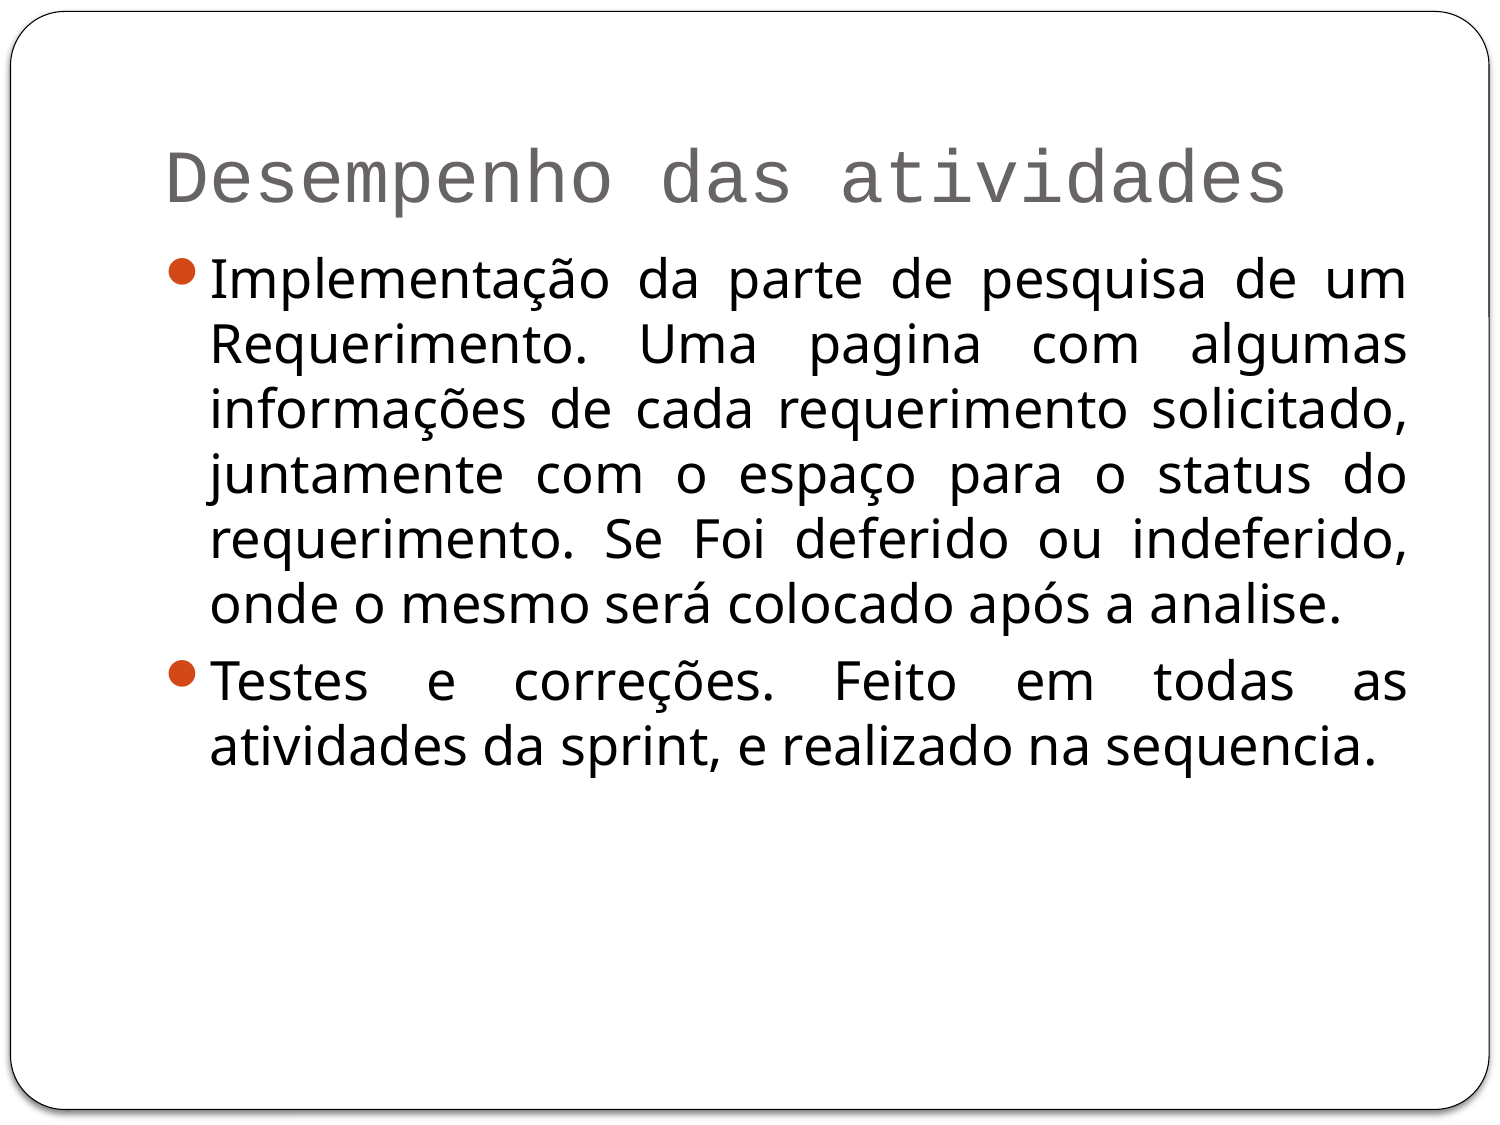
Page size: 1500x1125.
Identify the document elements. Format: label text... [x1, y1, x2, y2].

title Desempenho das atividades [150, 45, 1425, 233]
list Implementação da parte de pesquisa de um Requerimento. Uma pagina com algumas informações de cada requerimento solicitado, juntamente com o espaço para o status do requerimento. Se Foi deferido ou indeferido, onde o mesmo será colocado após a analise. Testes e correções. Feito em todas as atividades da sprint, e realizado na sequencia. [150, 237, 1425, 988]
